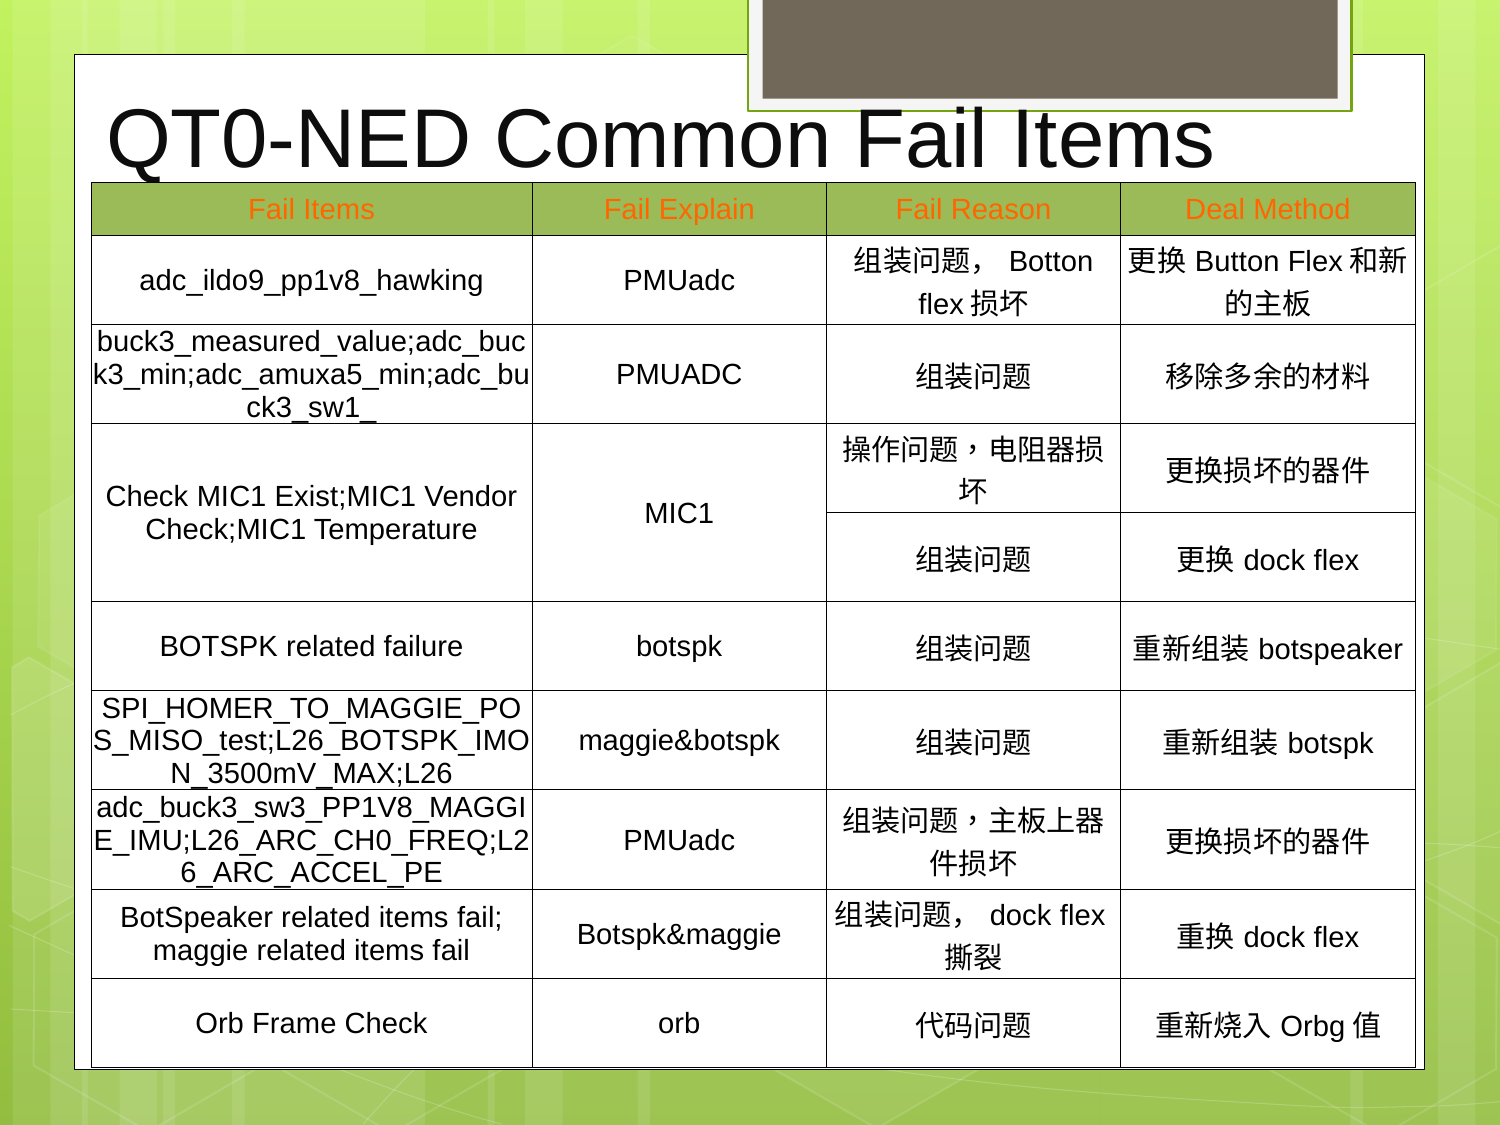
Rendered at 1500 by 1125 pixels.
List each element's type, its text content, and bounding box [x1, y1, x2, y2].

table_cell 组装问题，Botton flex损坏 [827, 236, 1120, 324]
table_cell maggie&botspk [533, 691, 826, 789]
table_cell BOTSPK related failure [92, 602, 532, 690]
table_cell 重新组装botspeaker [1121, 602, 1415, 690]
table_cell 重新烧入Orbg值 [1121, 979, 1415, 1067]
table_cell 移除多余的材料 [1121, 325, 1415, 423]
table_cell SPI_HOMER_TO_MAGGIE_POS_MISO_test;L26_BOTSPK_IMON_3500mV_MAX;L26 [92, 691, 532, 789]
table_header Fail Items [92, 192, 532, 235]
table_header Fail Explain [533, 192, 826, 235]
table_cell 更换损坏的器件 [1121, 424, 1415, 512]
table_cell 更换dock flex [1121, 513, 1415, 601]
table_cell orb [533, 979, 826, 1067]
table_cell 组装问题 [827, 513, 1120, 601]
table_cell adc_ildo9_pp1v8_hawking [92, 236, 532, 324]
table_cell Check MIC1 Exist;MIC1 Vendor Check;MIC1 Temperature [92, 424, 532, 601]
table_cell Orb Frame Check [92, 979, 532, 1067]
table_cell BotSpeaker related items fail; maggie related items fail [92, 890, 532, 978]
table_cell adc_buck3_sw3_PP1V8_MAGGIE_IMU;L26_ARC_CH0_FREQ;L26_ARC_ACCEL_PE [92, 790, 532, 889]
title QT0-NED Common Fail Items [91, 3, 1244, 192]
table_cell PMUadc [533, 790, 826, 889]
table_cell PMUADC [533, 325, 826, 423]
table_cell 组装问题 [827, 325, 1120, 423]
table_header Fail Reason [827, 192, 1120, 235]
table_cell PMUadc [533, 236, 826, 324]
table_cell Botspk&maggie [533, 890, 826, 978]
table_cell 更换Button Flex和新的主板 [1121, 236, 1415, 324]
table_cell buck3_measured_value;adc_buck3_min;adc_amuxa5_min;adc_buck3_sw1_ [92, 325, 532, 423]
table_cell 组装问题 [827, 691, 1120, 789]
table_cell 代码问题 [827, 979, 1120, 1067]
table_cell MIC1 [533, 424, 826, 601]
table_header Deal Method [1121, 183, 1415, 235]
table_cell botspk [533, 602, 826, 690]
table_cell 组装问题，主板上器件损坏 [827, 790, 1120, 889]
table_cell 重换dock flex [1121, 890, 1415, 978]
table_cell 组装问题，dock flex撕裂 [827, 890, 1120, 978]
table_cell 组装问题 [827, 602, 1120, 690]
table_cell 更换损坏的器件 [1121, 790, 1415, 889]
table_cell 操作问题，电阻器损坏 [827, 424, 1120, 512]
table_cell 重新组装botspk [1121, 691, 1415, 789]
